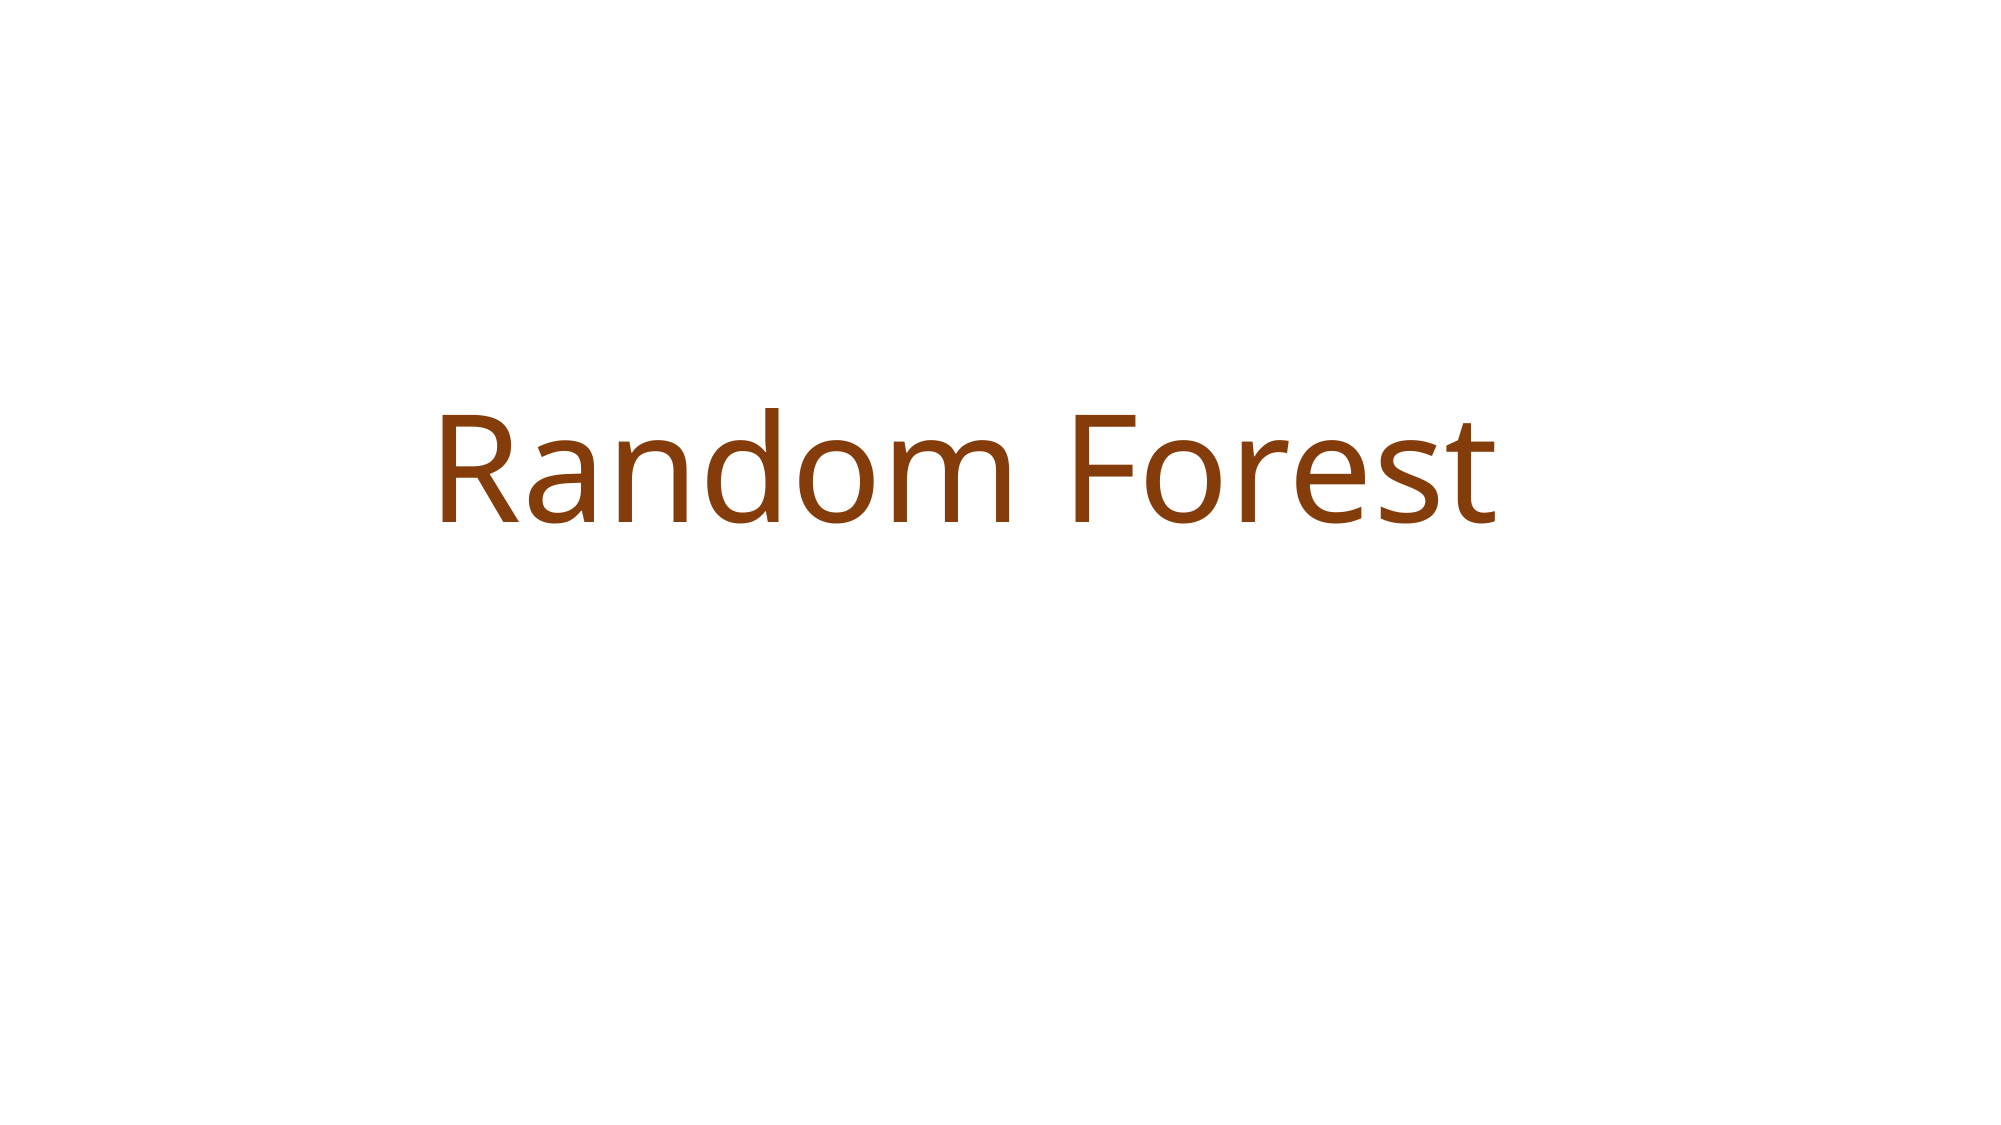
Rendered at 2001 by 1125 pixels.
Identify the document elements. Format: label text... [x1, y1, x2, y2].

text_box Random Forest [318, 365, 1610, 560]
